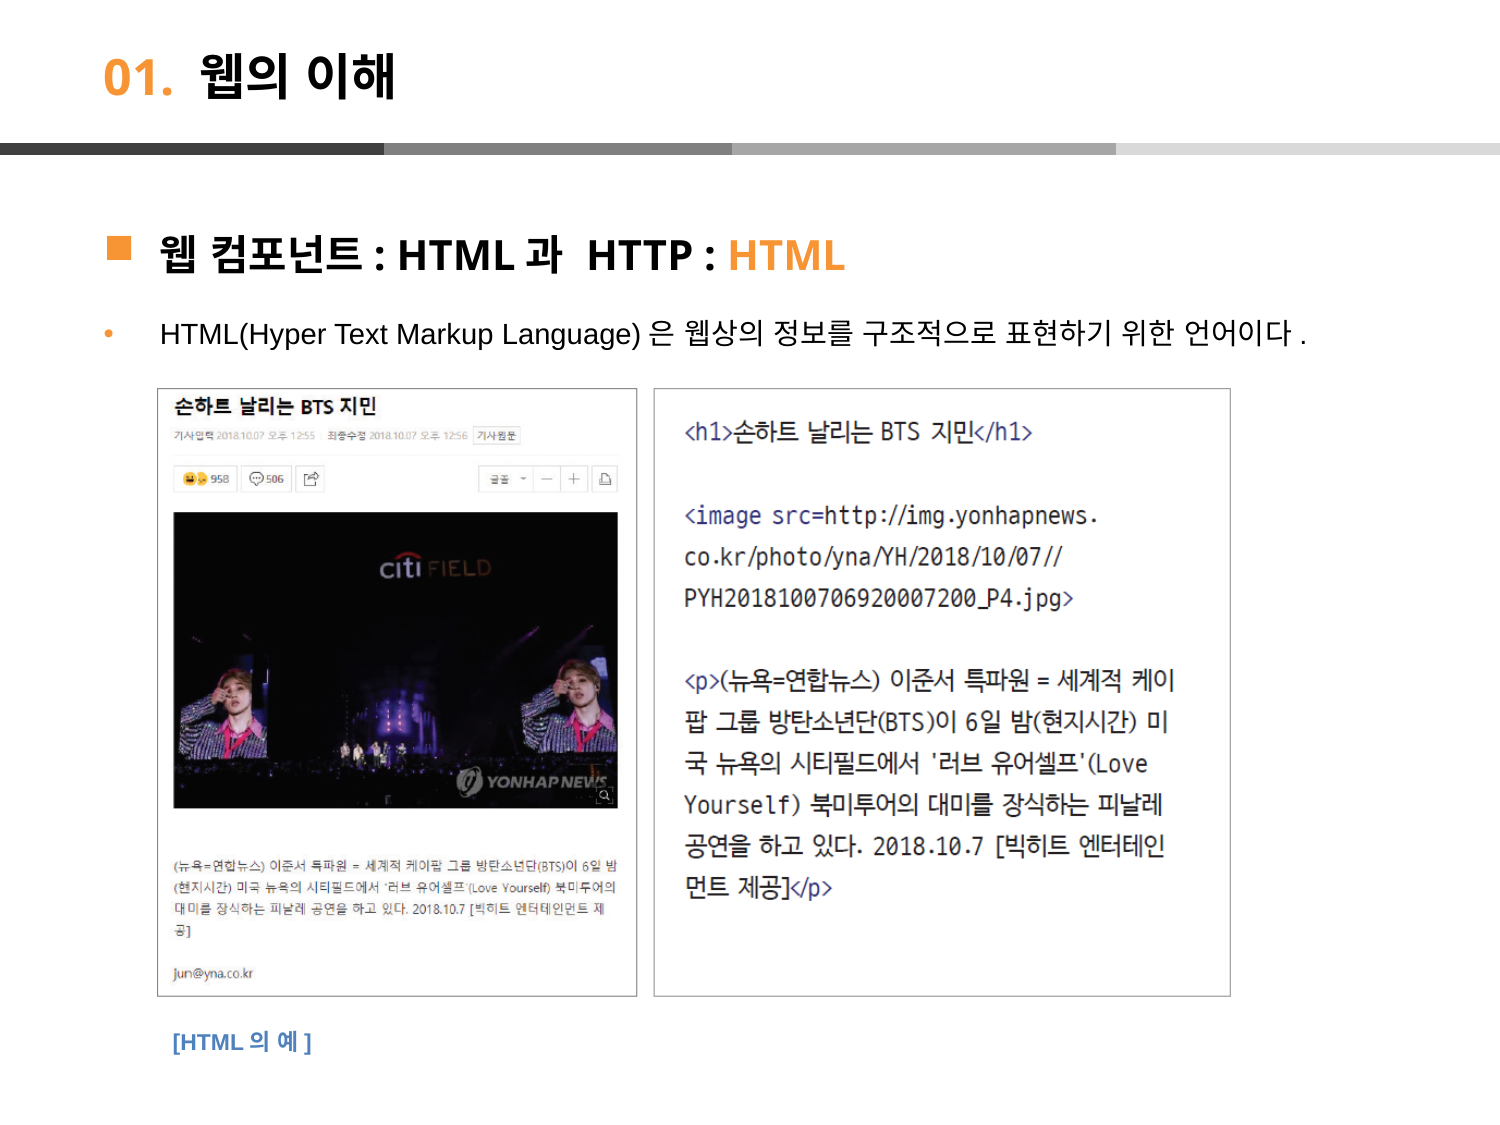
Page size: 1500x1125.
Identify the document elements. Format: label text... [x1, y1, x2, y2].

text_box [HTML의 예] [157, 1011, 619, 1071]
text_box HTML(Hyper Text Markup Language)은 웹상의 정보를 구조적으로 표현하기 위한 언어이다. [88, 290, 1388, 480]
title 01. 웹의 이해 [88, 30, 1211, 121]
picture [157, 387, 1232, 1000]
list 웹 컴포넌트: HTML과 HTTP : HTML [88, 196, 1436, 386]
